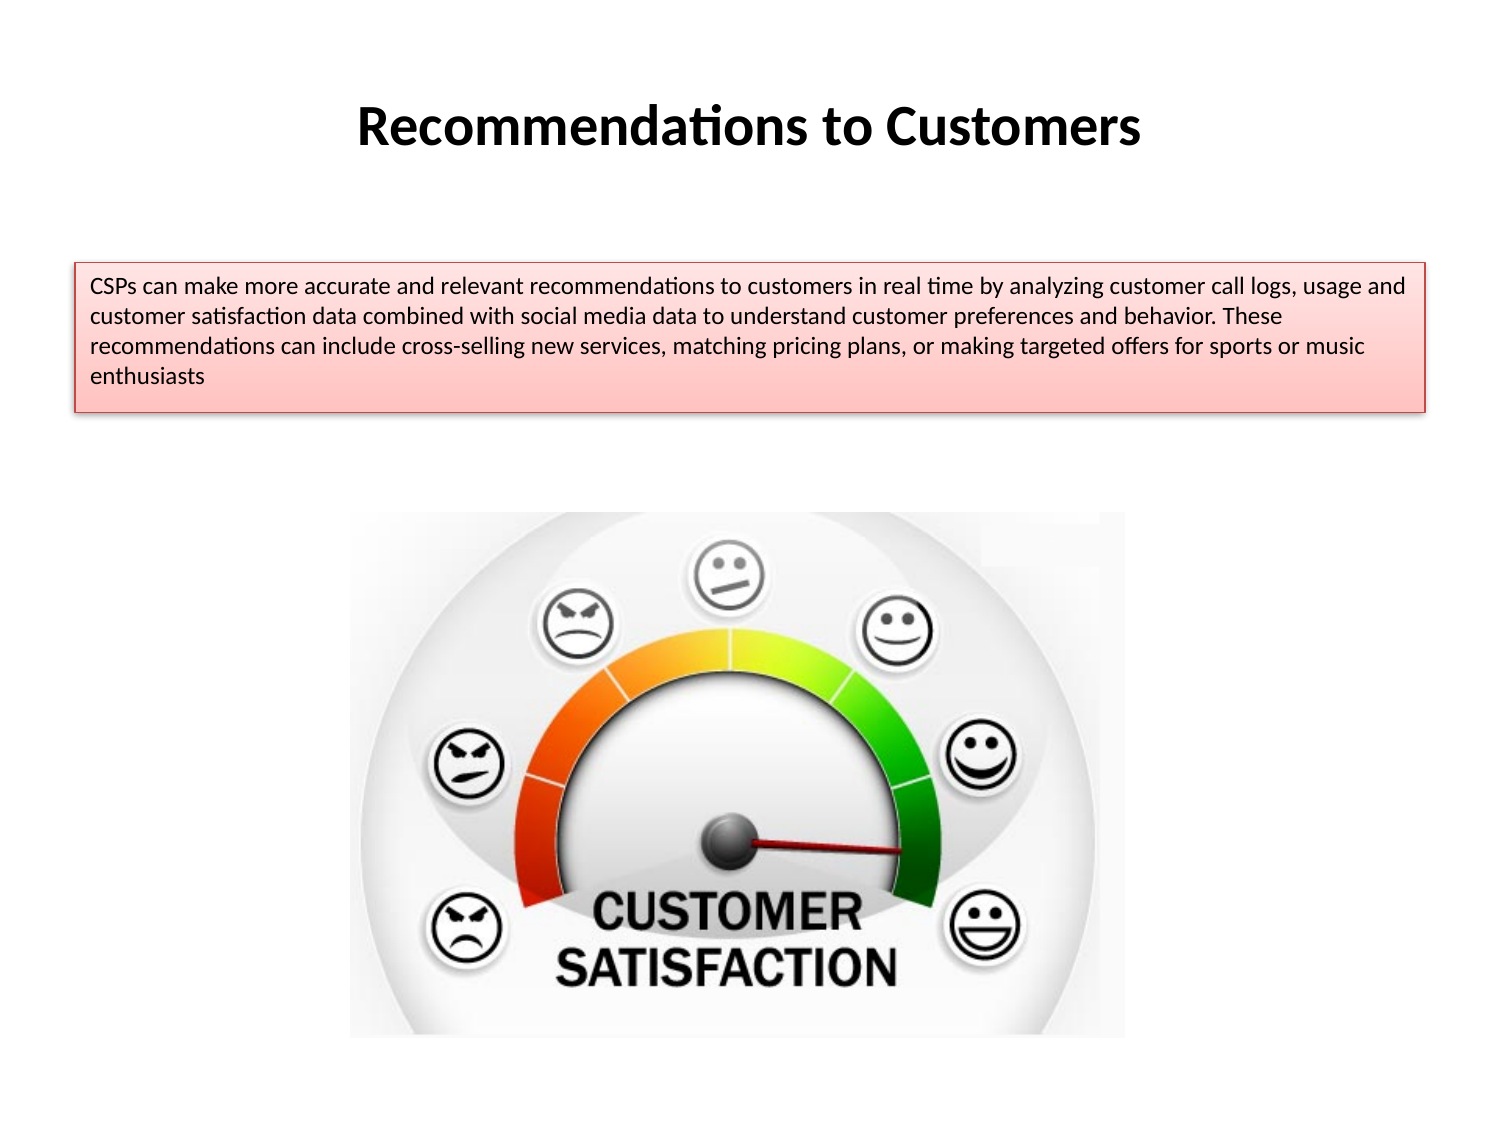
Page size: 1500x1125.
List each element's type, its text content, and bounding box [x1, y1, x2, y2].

title Recommendations to Customers [75, 45, 1425, 200]
list CSPs can make more accurate and relevant recommendations to customers in real time by analyzing customer call logs, usage and customer satisfaction data combined with social media data to understand customer preferences and behavior. These recommendations can include cross-selling new services, matching pricing plans, or making targeted offers for sports or music enthusiasts [74, 262, 1426, 413]
picture [349, 512, 1126, 1038]
